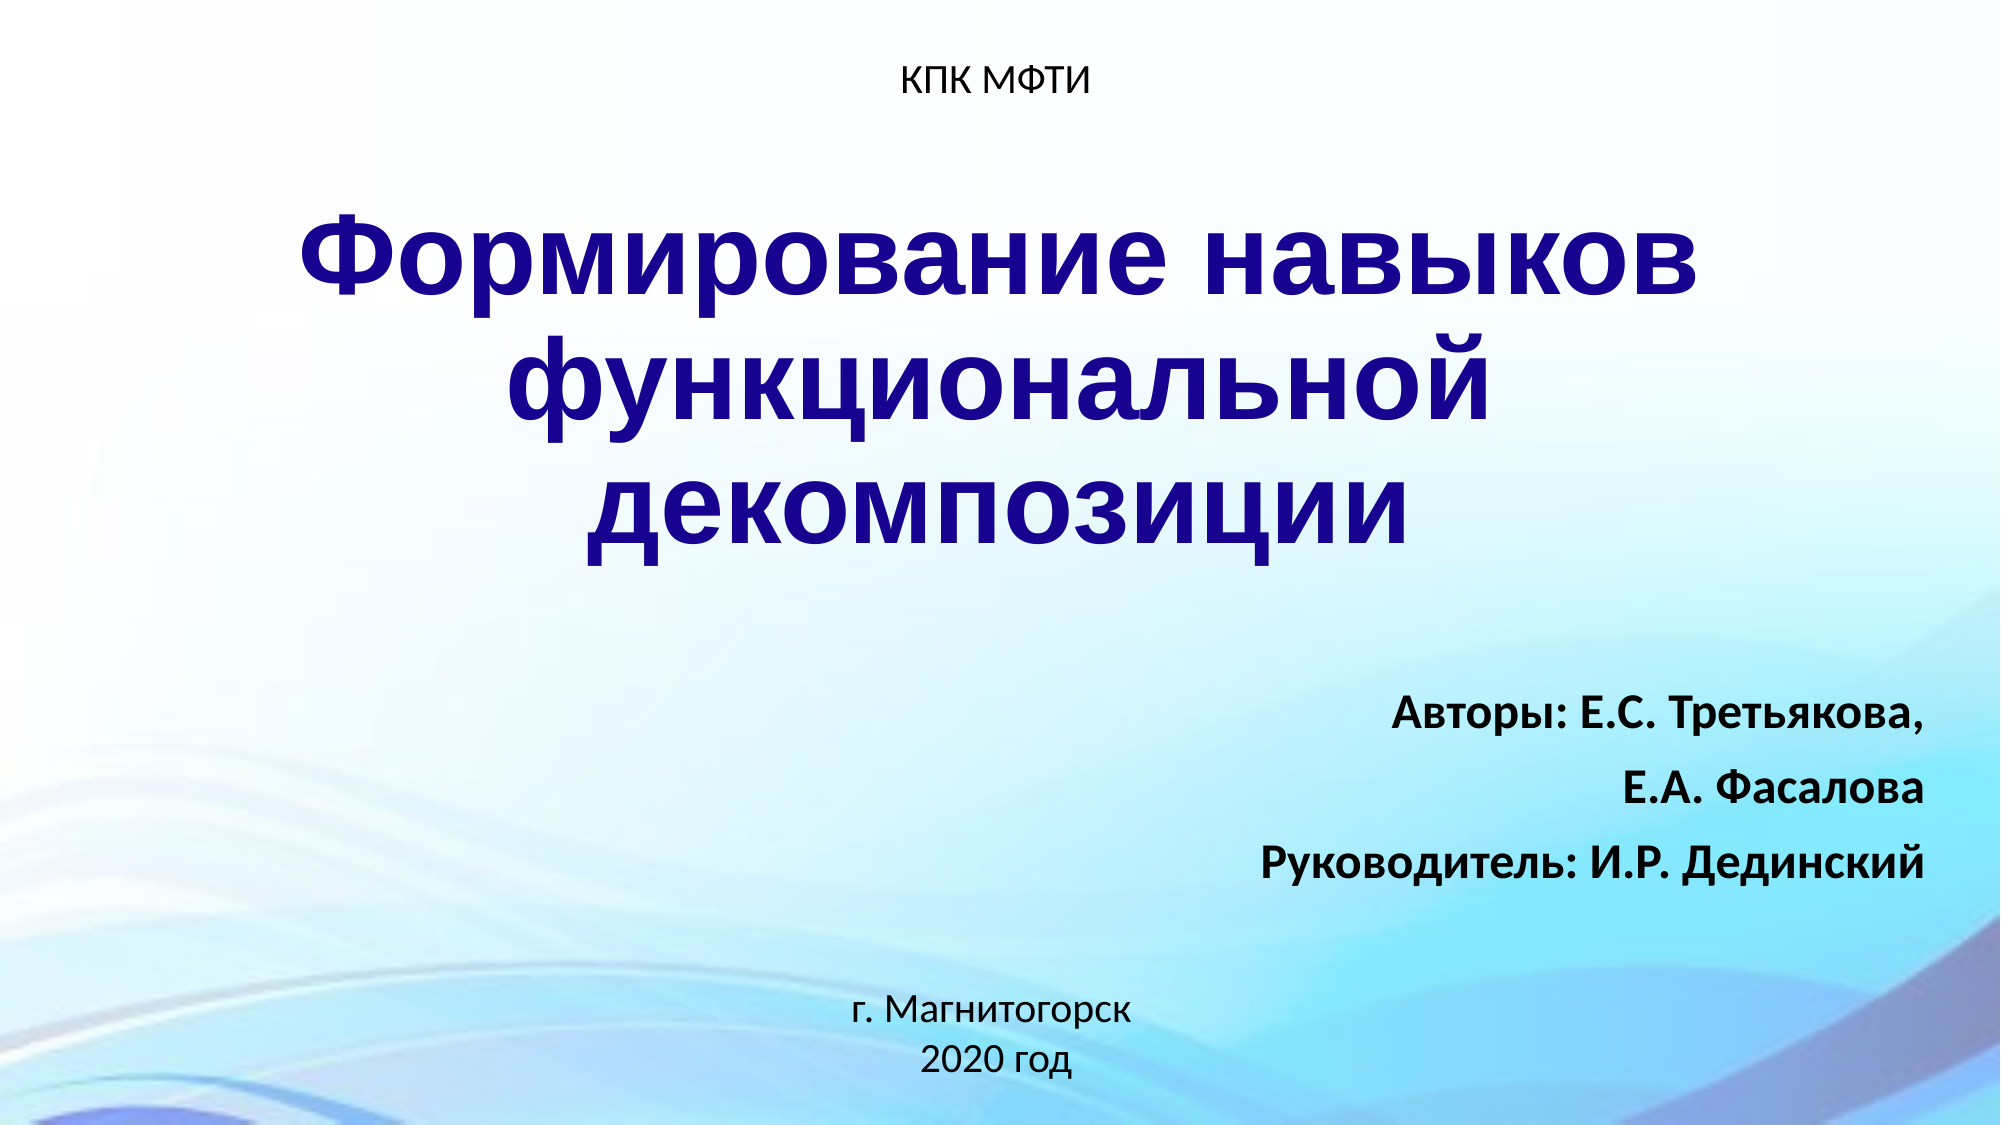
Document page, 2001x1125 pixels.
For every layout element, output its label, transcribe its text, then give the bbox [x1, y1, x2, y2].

text_box КПК МФТИ [721, 44, 1271, 110]
title Формирование навыков функциональной декомпозиции [249, 184, 1750, 576]
text_box г. Магнитогорск 2020 год [721, 973, 1271, 1089]
subtitle Авторы: Е.С. Третьякова, Е.А. Фасалова Руководитель: И.Р. Дединский [440, 678, 1941, 950]
